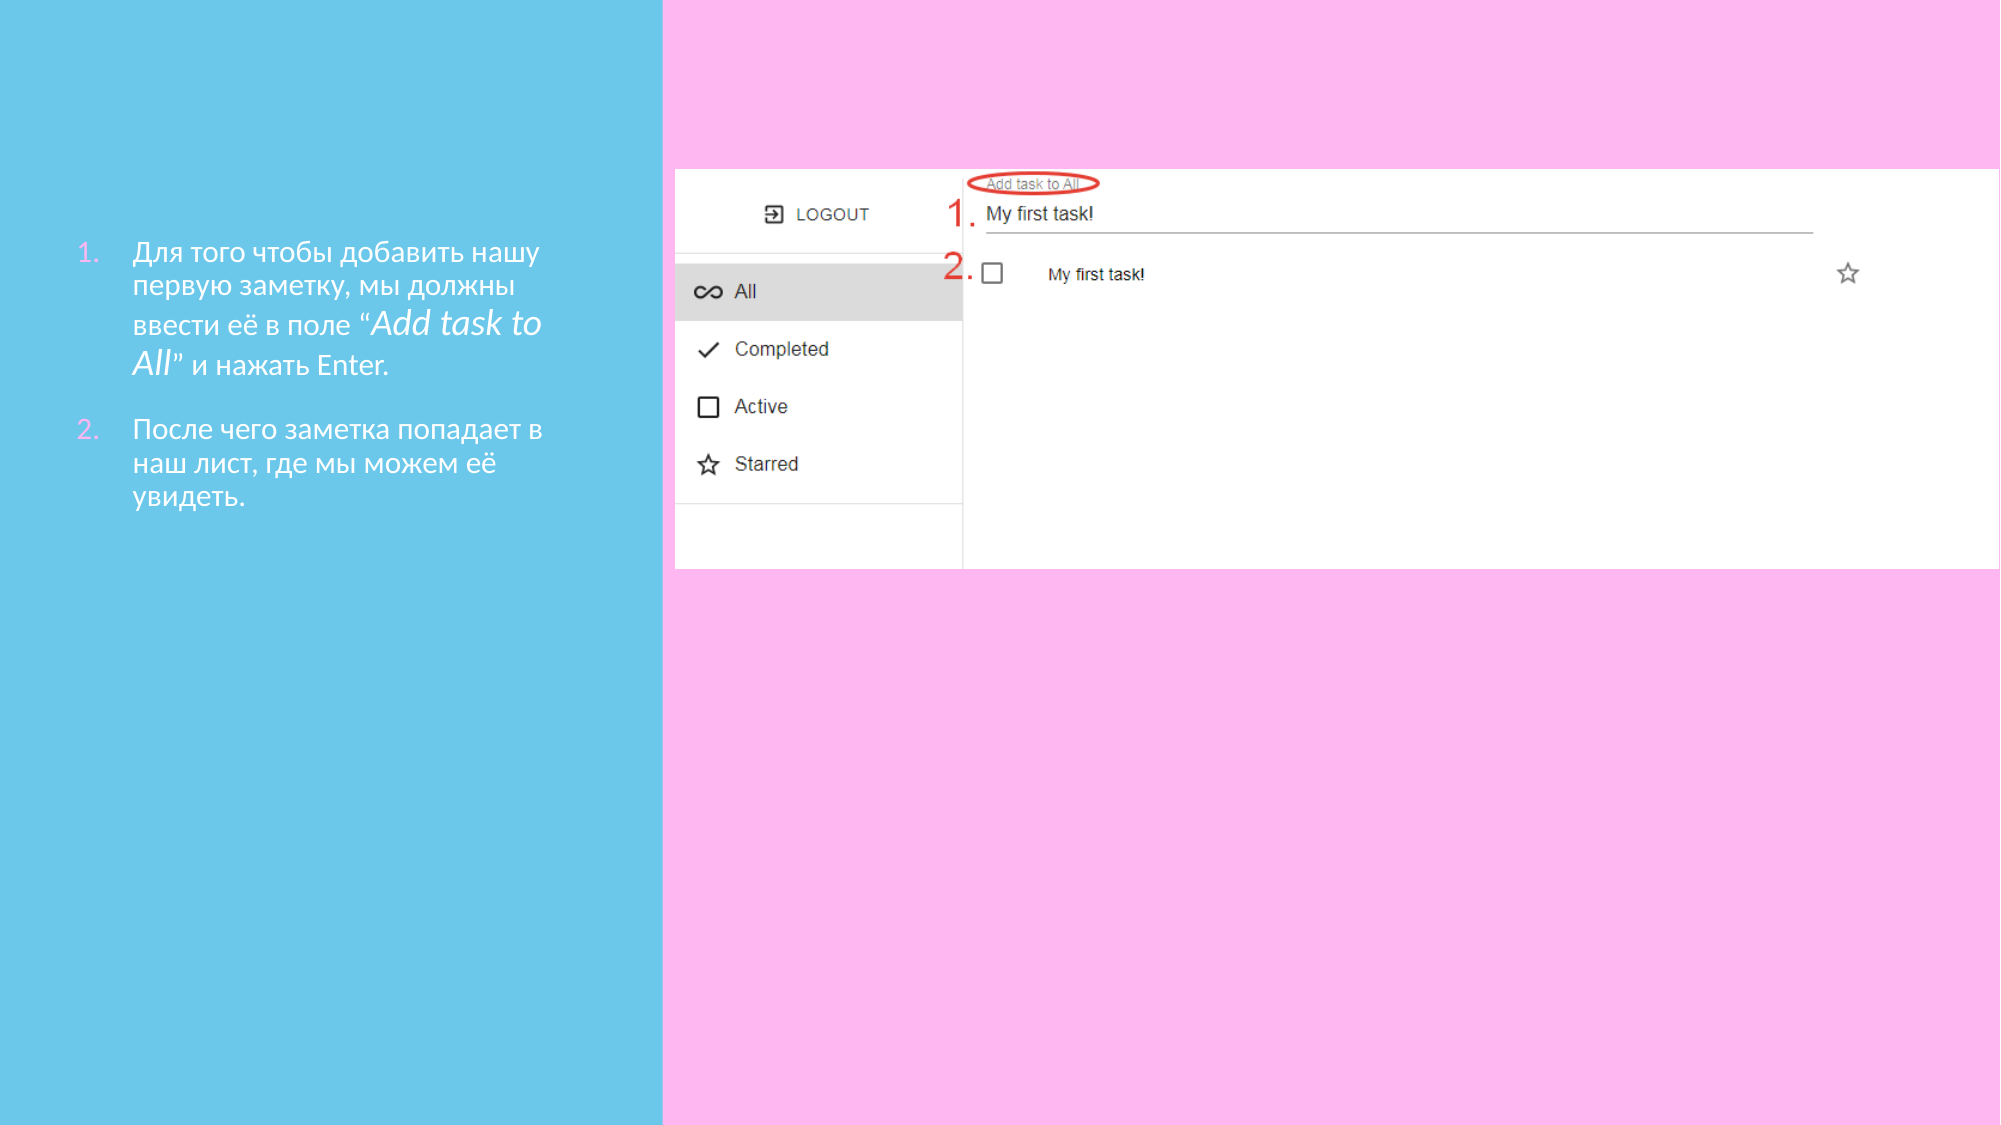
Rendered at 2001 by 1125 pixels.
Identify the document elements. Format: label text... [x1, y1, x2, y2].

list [674, 168, 1999, 570]
list Для того чтобы добавить нашу первую заметку, мы должны ввести её в поле “Add task to All” и нажать Enter. После чего заметка попадает в наш лист, где мы можем её увидеть. [61, 227, 600, 1035]
